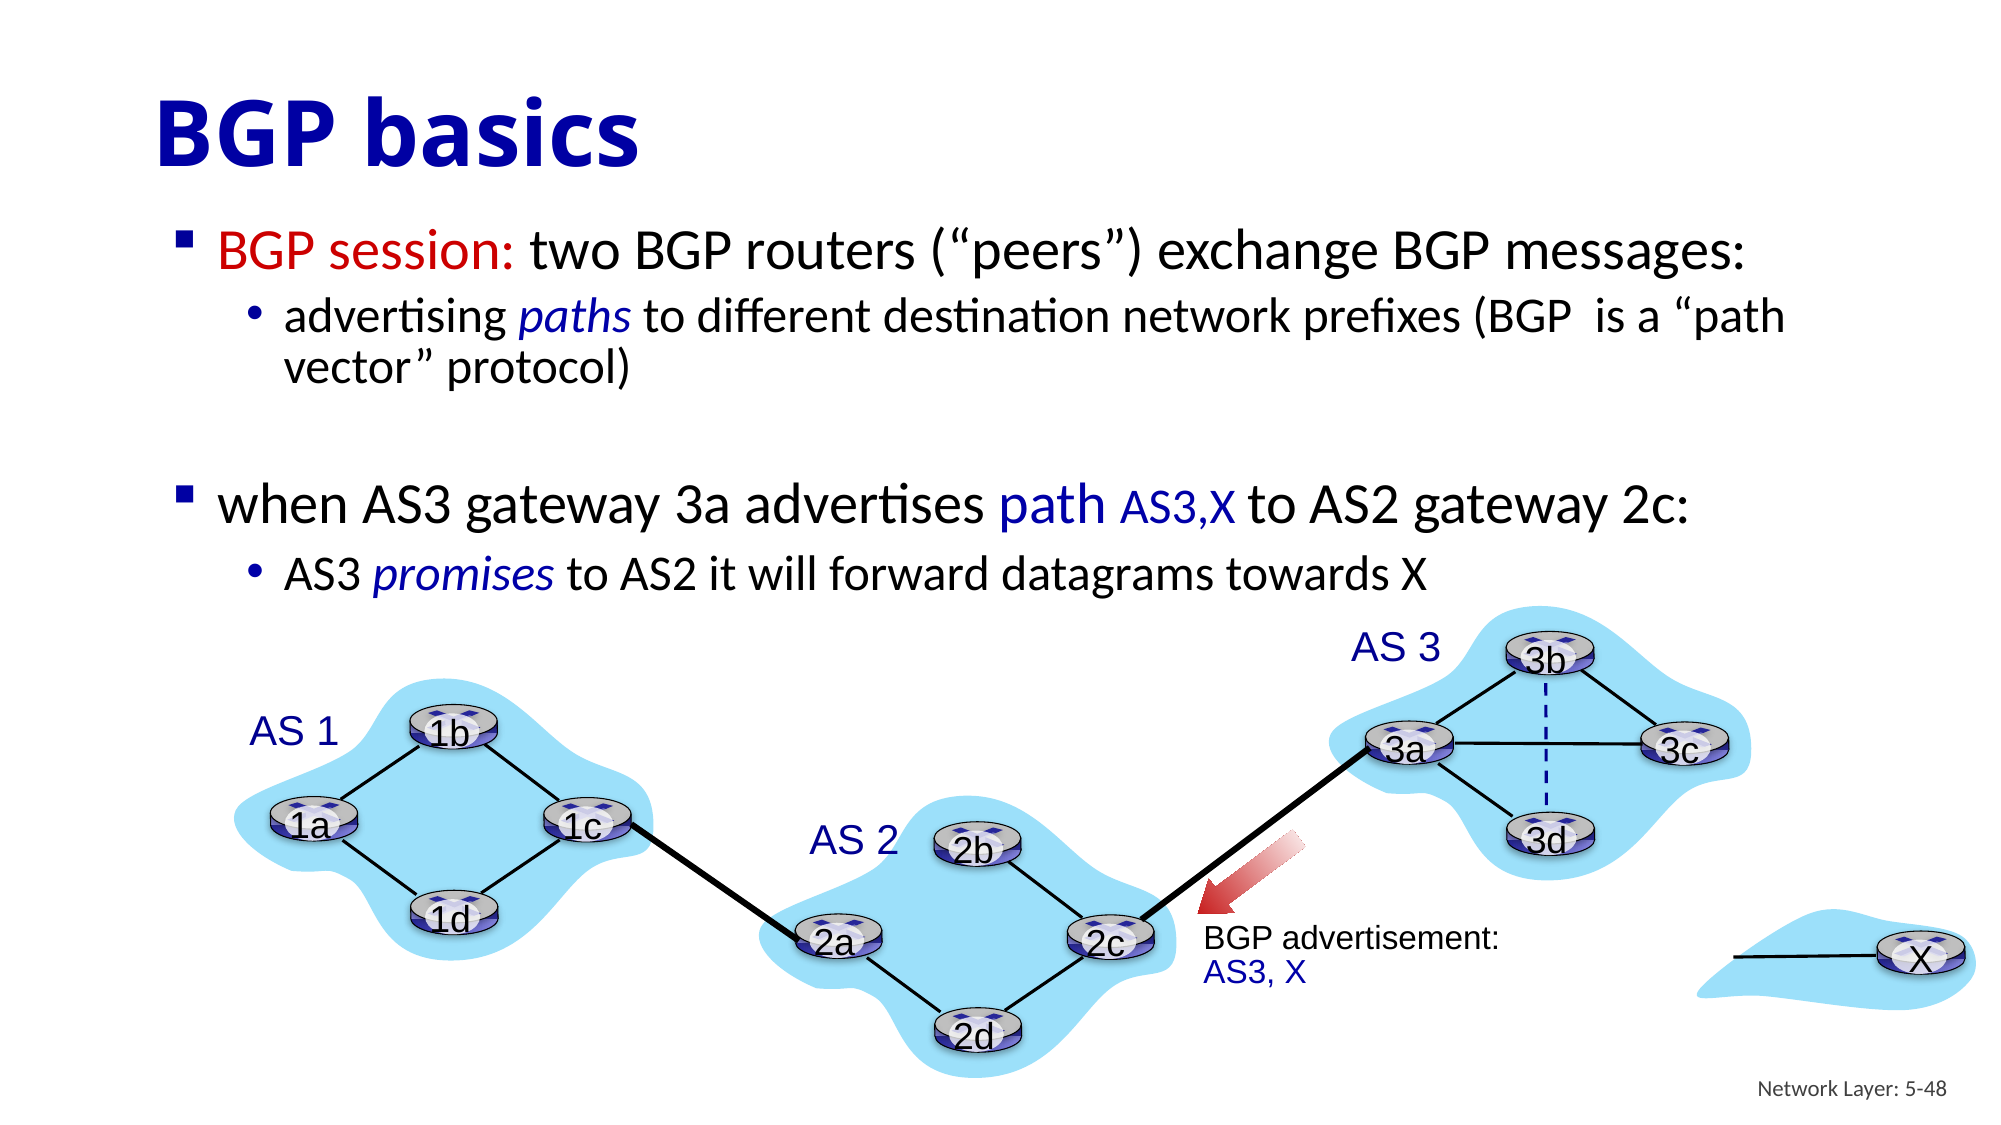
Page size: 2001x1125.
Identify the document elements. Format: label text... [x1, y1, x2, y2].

slide_number Network Layer: 5-48 [1512, 1056, 1963, 1117]
text_box when AS3 gateway 3a advertises path AS3,X to AS2 gateway 2c: AS3 promises to AS2 it will forward datagrams towards X [156, 466, 1957, 669]
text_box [1185, 854, 1593, 1000]
title BGP basics [137, 63, 1863, 211]
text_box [1328, 605, 1752, 881]
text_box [233, 678, 801, 961]
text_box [758, 795, 1177, 1078]
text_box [1141, 745, 1371, 920]
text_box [1696, 909, 1976, 1011]
text_box BGP session: two BGP routers (“peers”) exchange BGP messages: advertising paths to different destination network prefixes (BGP is a “path vector” protocol) [156, 214, 1926, 418]
